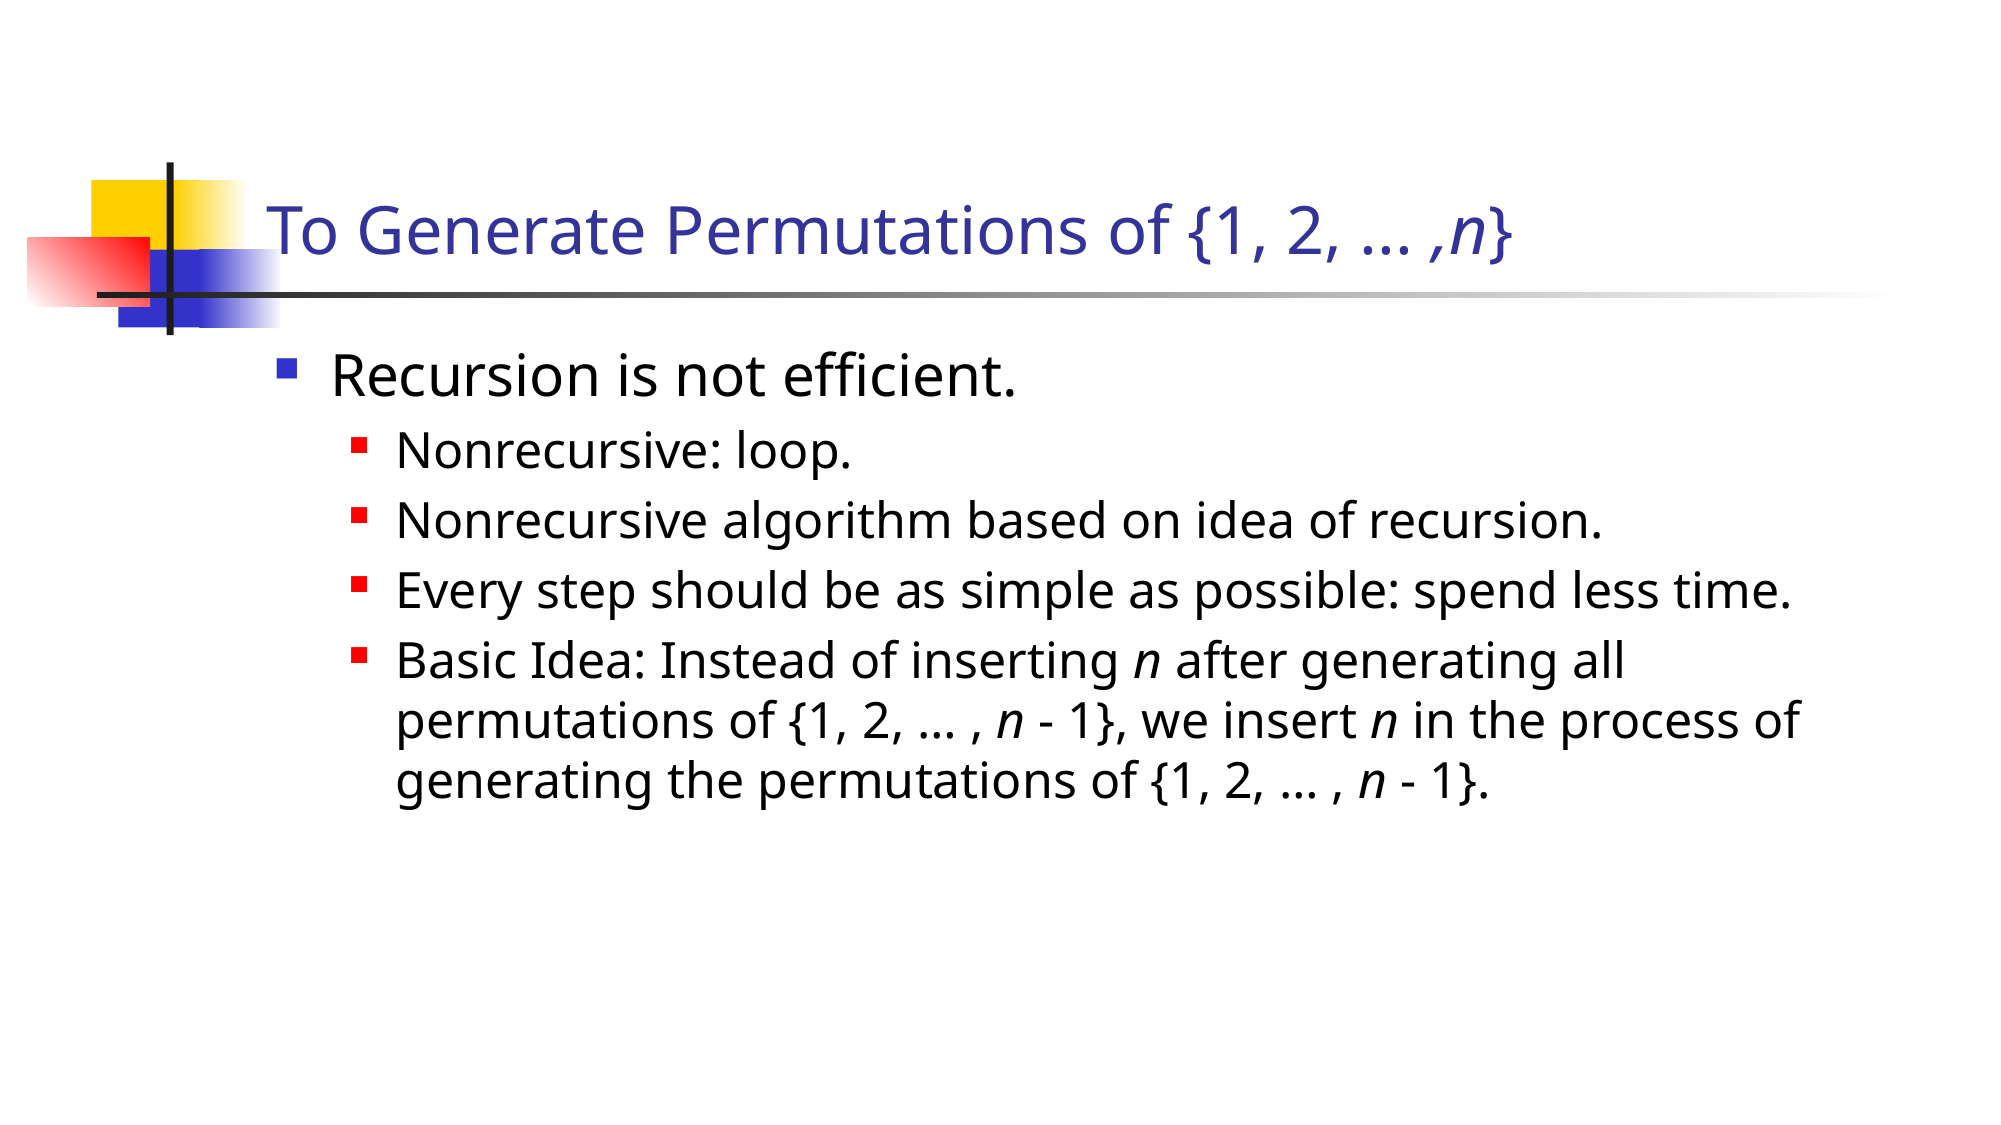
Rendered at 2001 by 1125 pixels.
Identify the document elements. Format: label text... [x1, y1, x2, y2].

title To Generate Permutations of {1, 2, ... ,n} [251, 35, 1957, 275]
list Recursion is not efficient. Nonrecursive: loop. Nonrecursive algorithm based on idea of recursion. Every step should be as simple as possible: spend less time. Basic Idea: Instead of inserting n after generating all permutations of {1, 2, … , n - 1}, we insert n in the process of generating the permutations of {1, 2, … , n - 1}. [258, 331, 1959, 1006]
